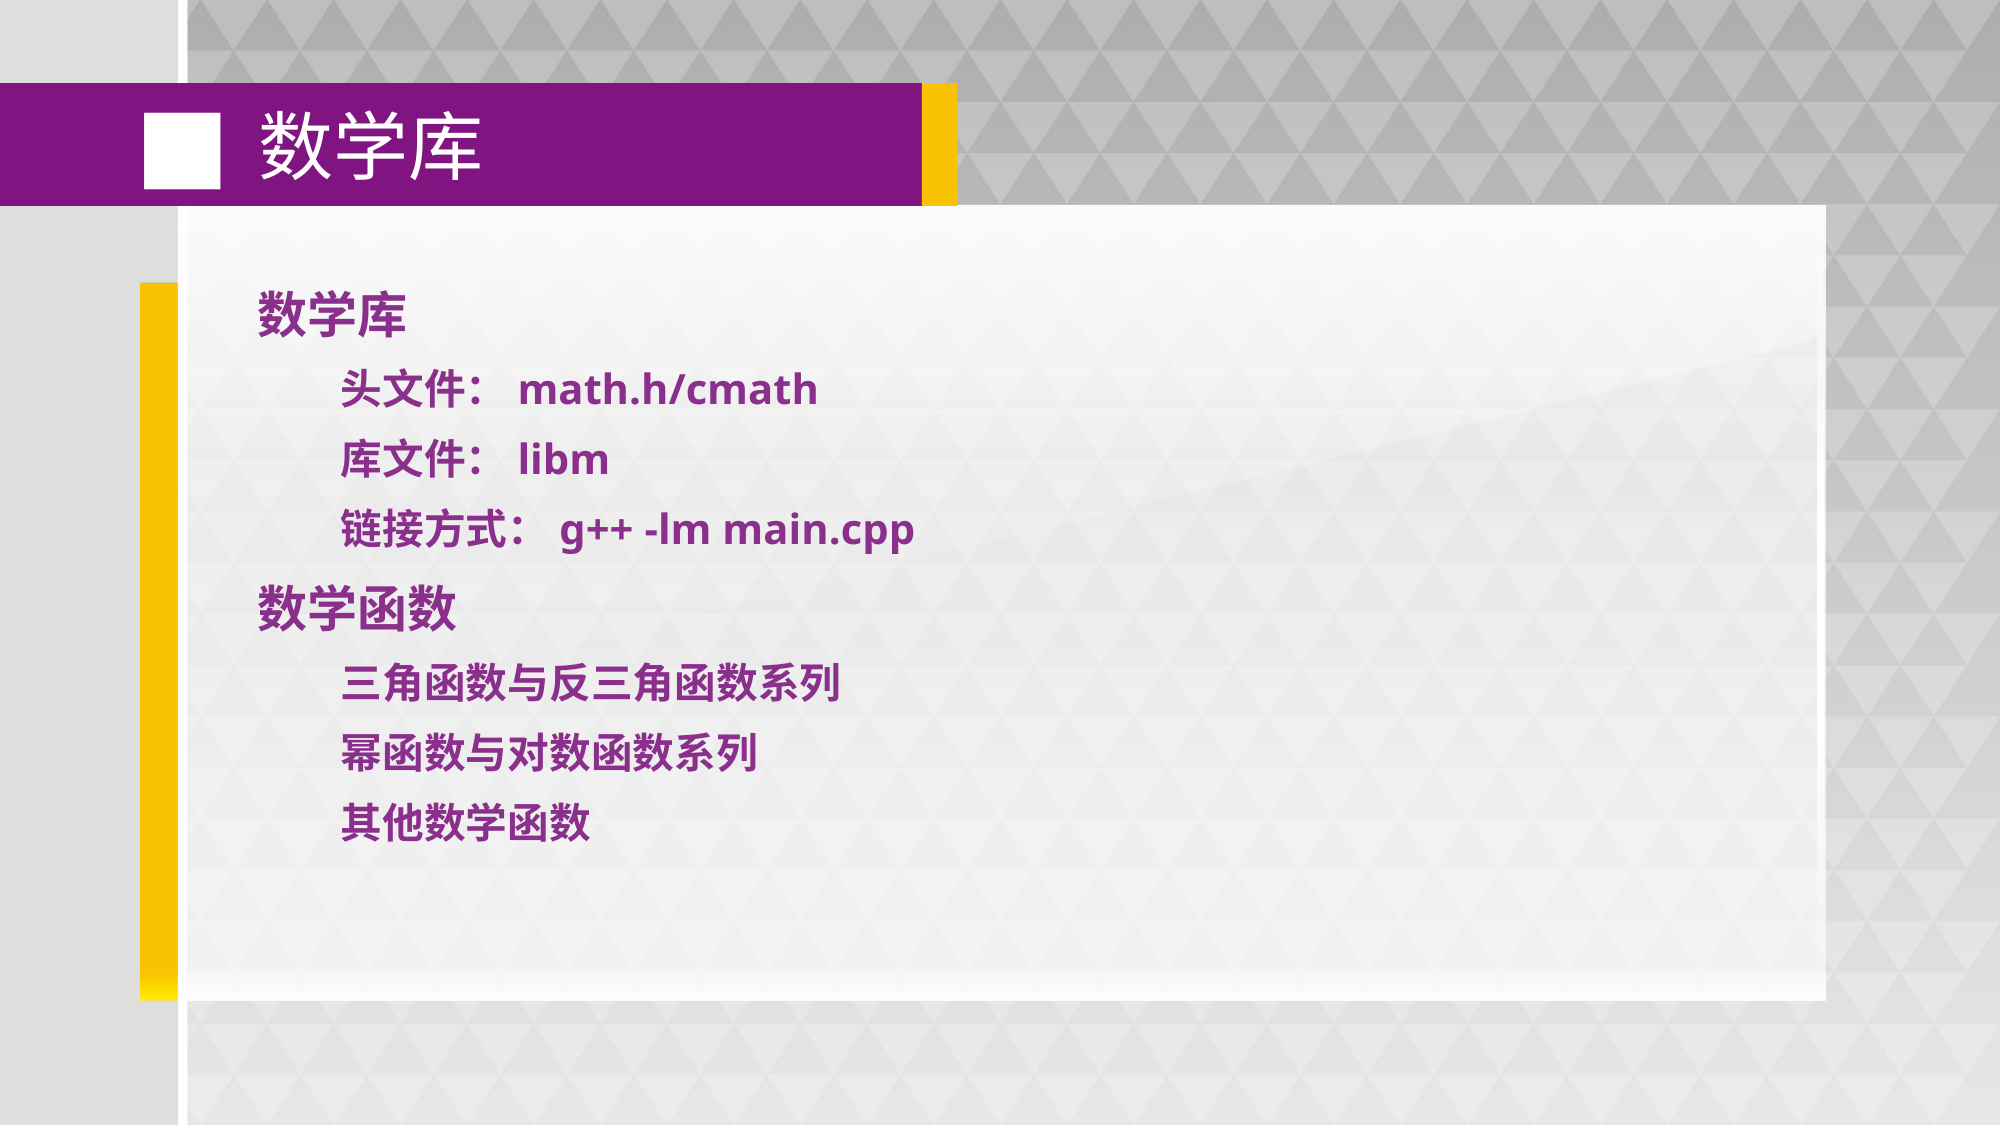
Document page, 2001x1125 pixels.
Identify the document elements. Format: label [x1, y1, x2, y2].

text_box [120, 69, 500, 206]
picture [0, 0, 2000, 1125]
